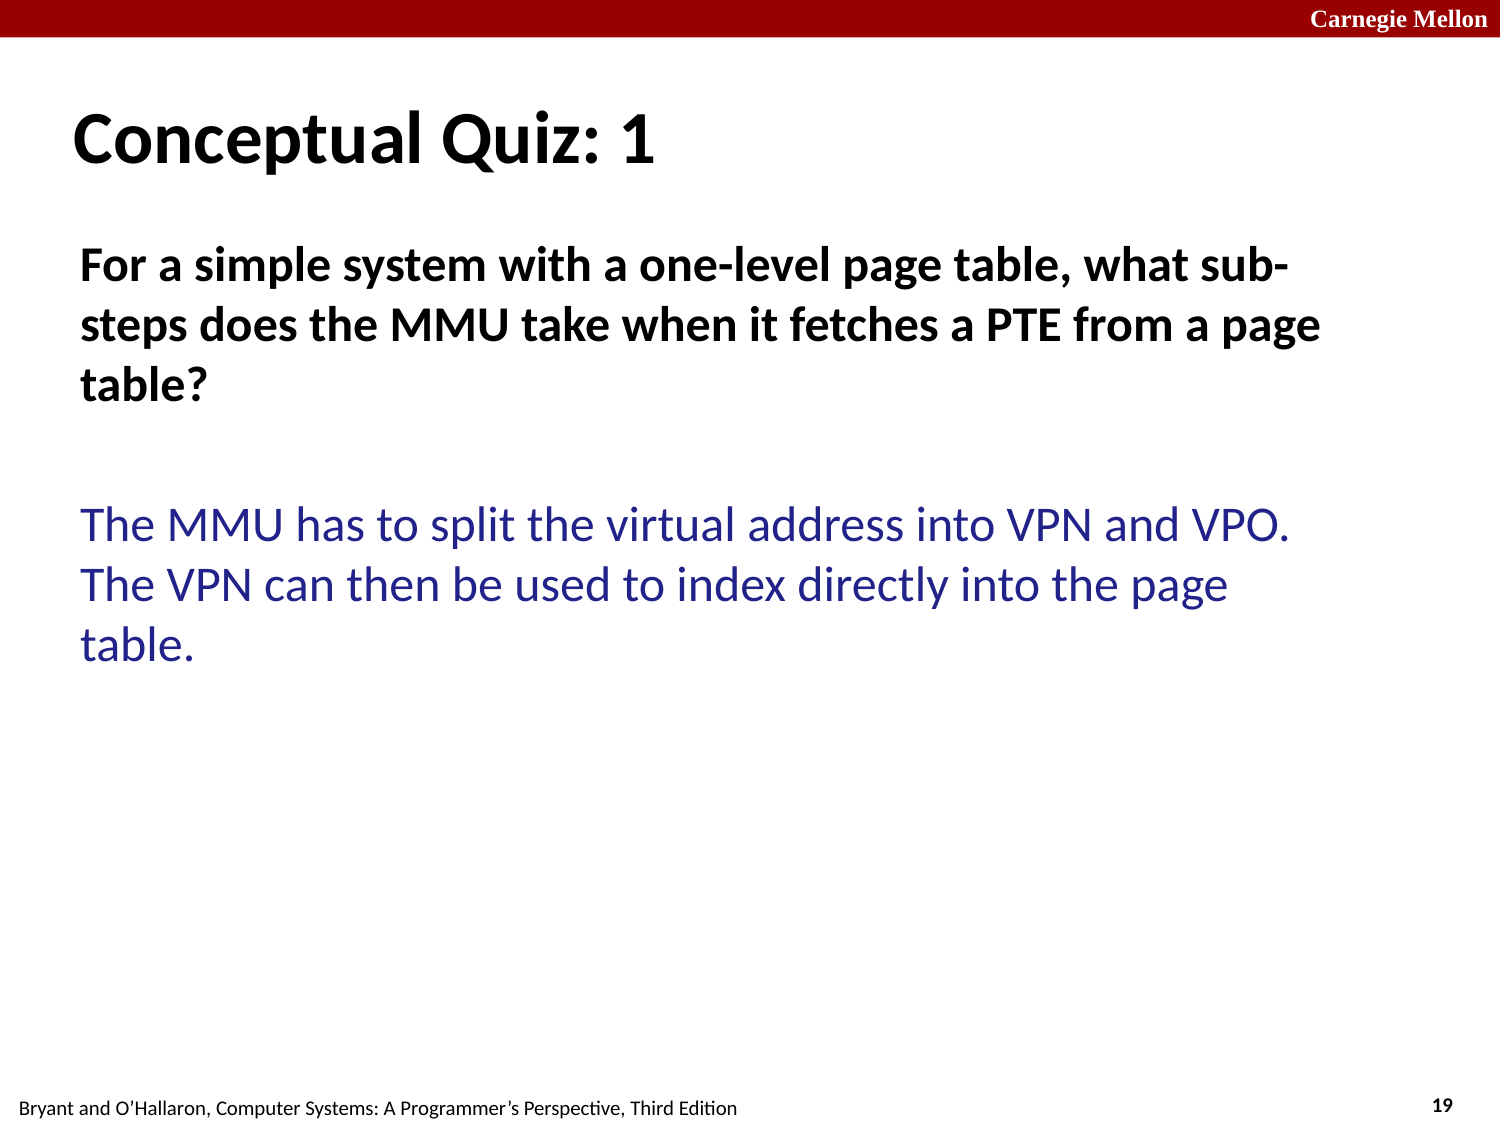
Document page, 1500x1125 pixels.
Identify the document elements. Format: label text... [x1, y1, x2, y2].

title Conceptual Quiz: 1 [58, 71, 1305, 197]
list For a simple system with a one-level page table, what sub-steps does the MMU take when it fetches a PTE from a page table? The MMU has to split the virtual address into VPN and VPO. The VPN can then be used to index directly into the page table. [64, 223, 1361, 1040]
